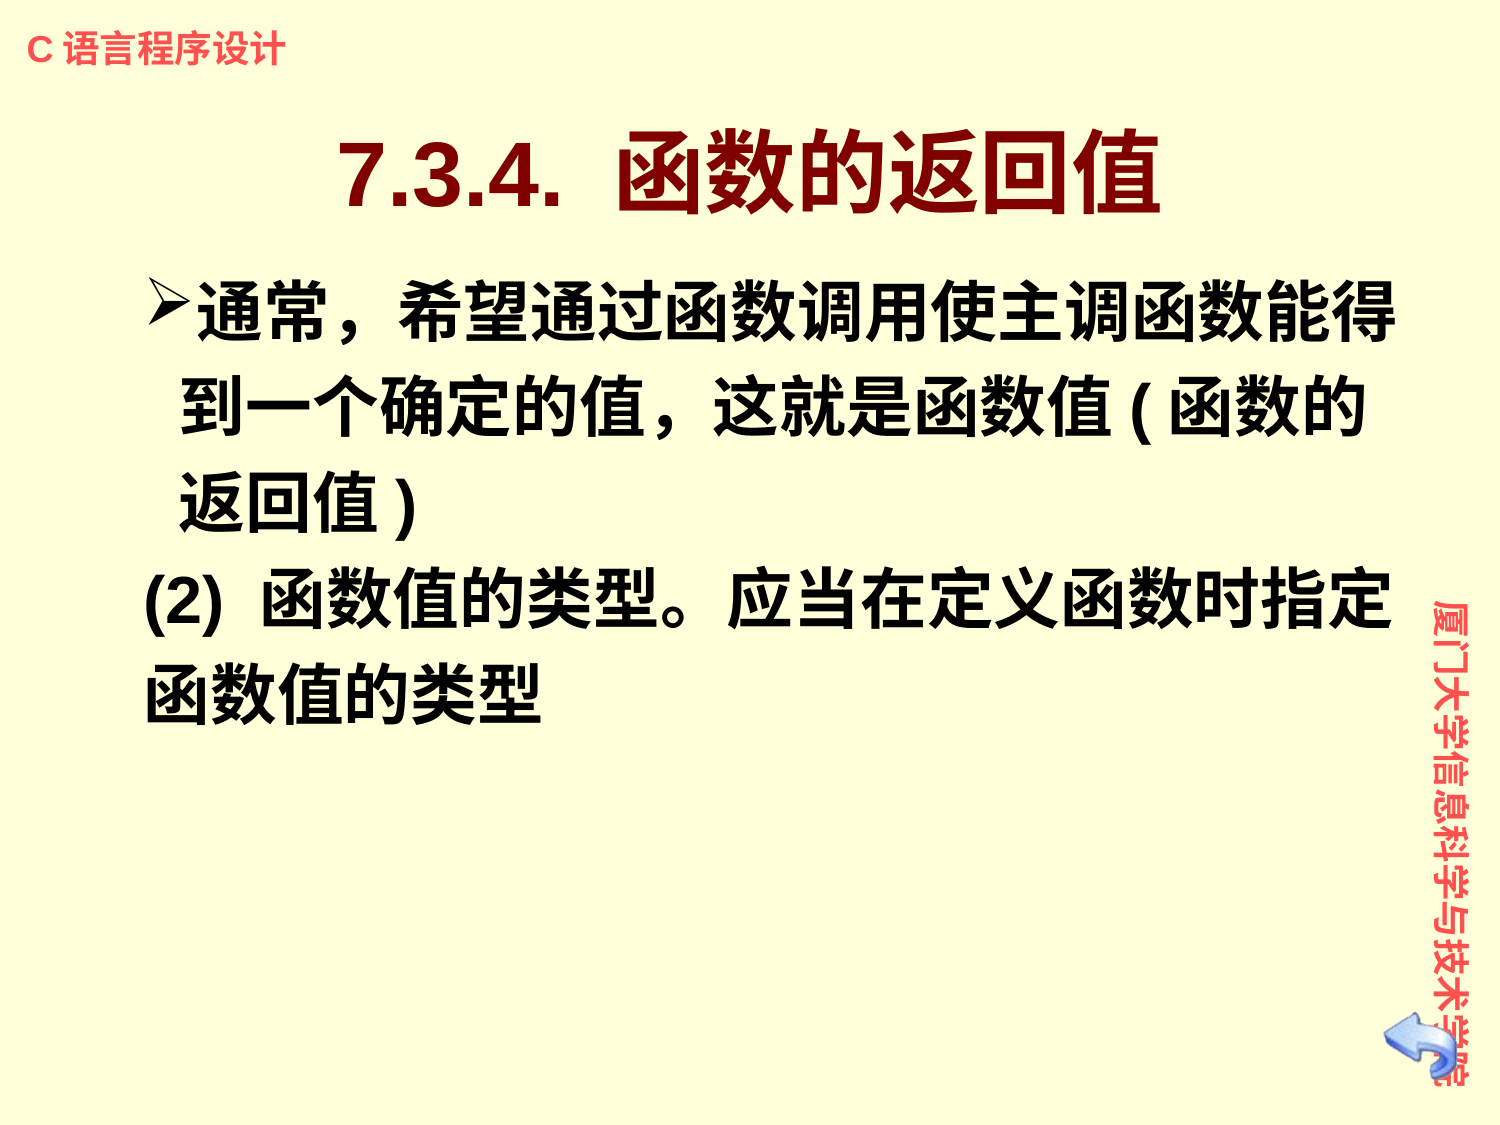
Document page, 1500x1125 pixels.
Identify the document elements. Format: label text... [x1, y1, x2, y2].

picture [1382, 1007, 1461, 1086]
text_box 通常，希望通过函数调用使主调函数能得到一个确定的值，这就是函数值(函数的返回值) (2) 函数值的类型。应当在定义函数时指定函数值的类型 [128, 246, 1418, 985]
title 7.3.4. 函数的返回值 [23, 107, 1477, 234]
